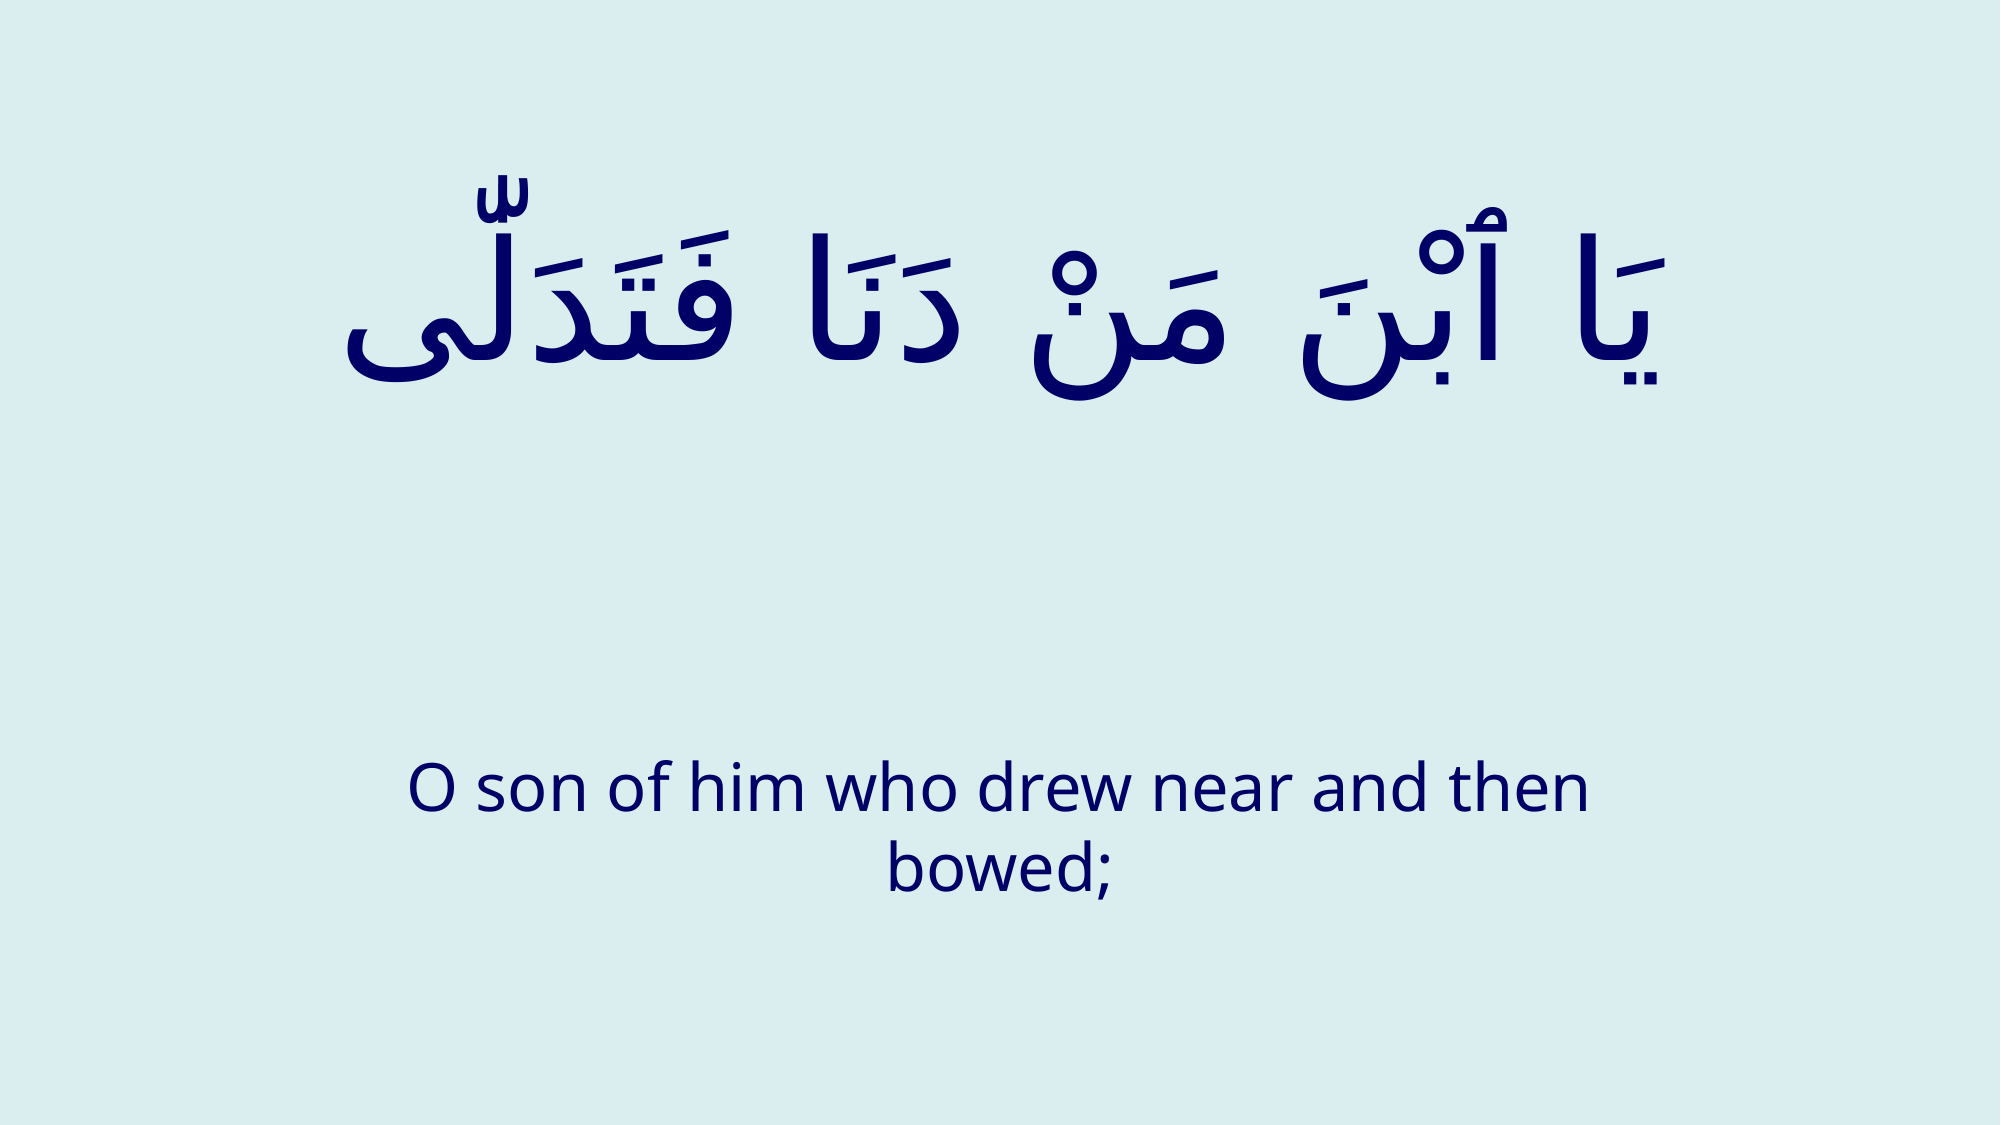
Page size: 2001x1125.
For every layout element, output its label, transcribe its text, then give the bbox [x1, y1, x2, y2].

list O son of him who drew near and then bowed; [356, 737, 1644, 1050]
title يَا ٱبْنَ مَنْ دَنَا فَتَدَلّٰى [0, 200, 2000, 388]
